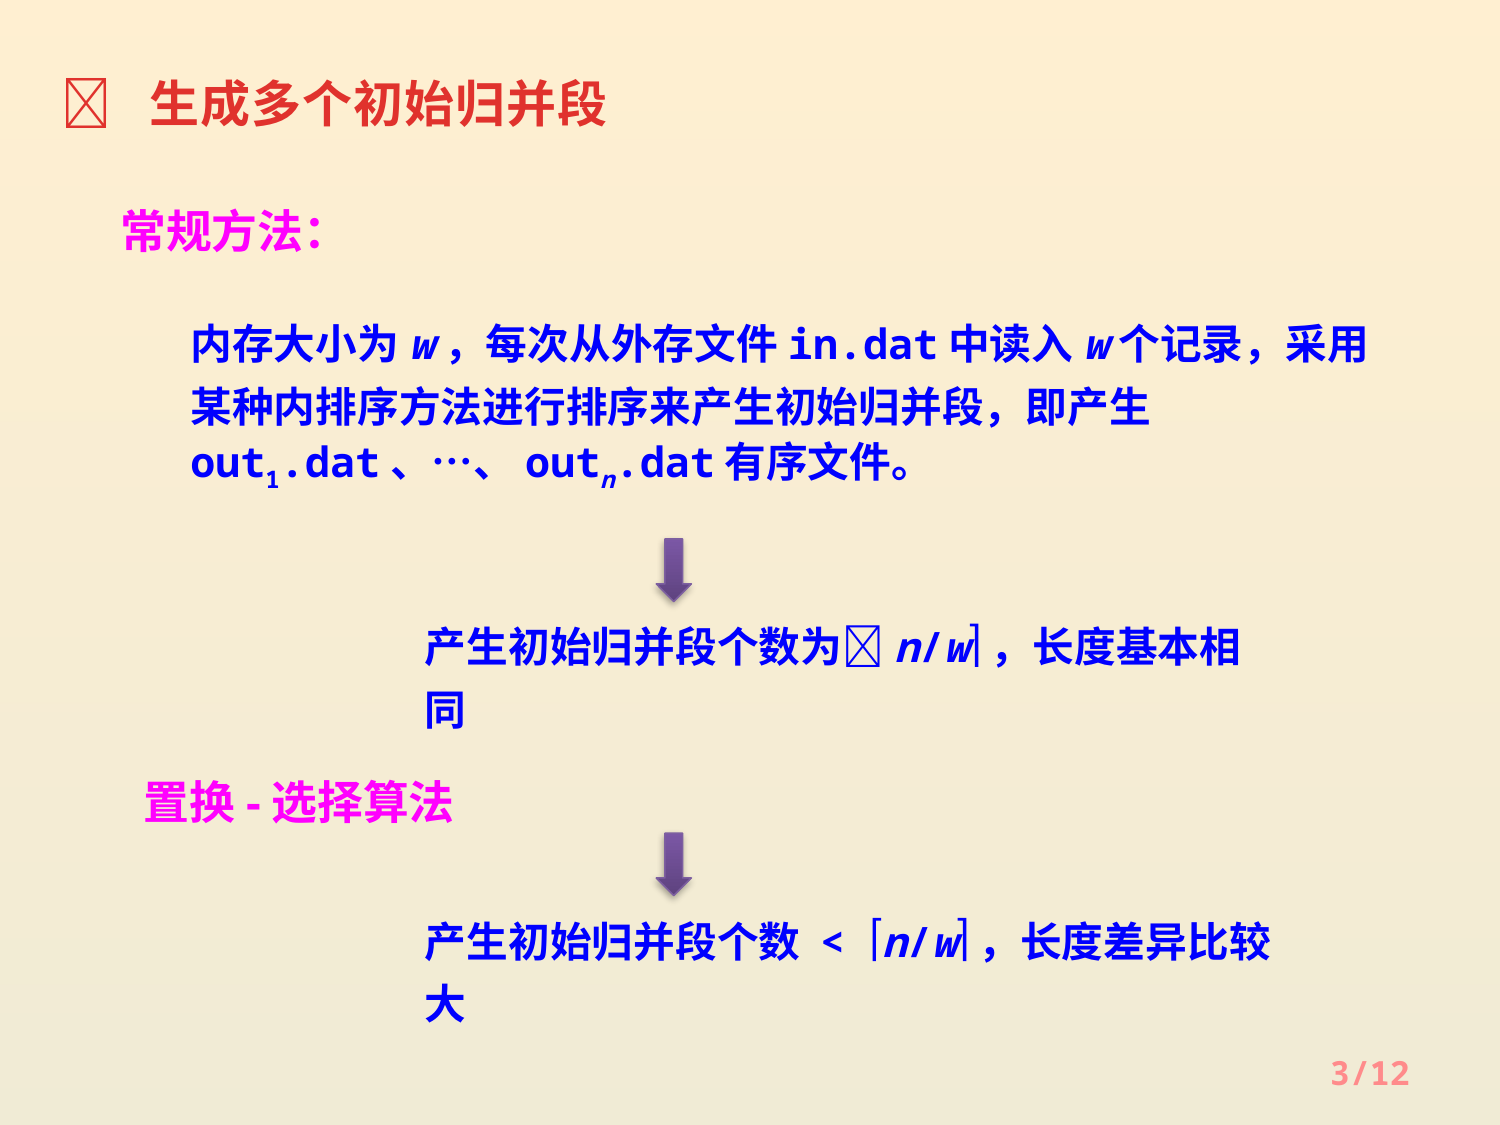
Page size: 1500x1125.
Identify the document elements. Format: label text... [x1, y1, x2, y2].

text_box  生成多个初始归并段 [46, 62, 832, 140]
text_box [409, 538, 1266, 675]
slide_number 3/12 [1074, 1042, 1425, 1103]
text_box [105, 187, 1407, 504]
text_box 置换-选择算法 [128, 758, 563, 836]
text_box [409, 832, 1325, 969]
